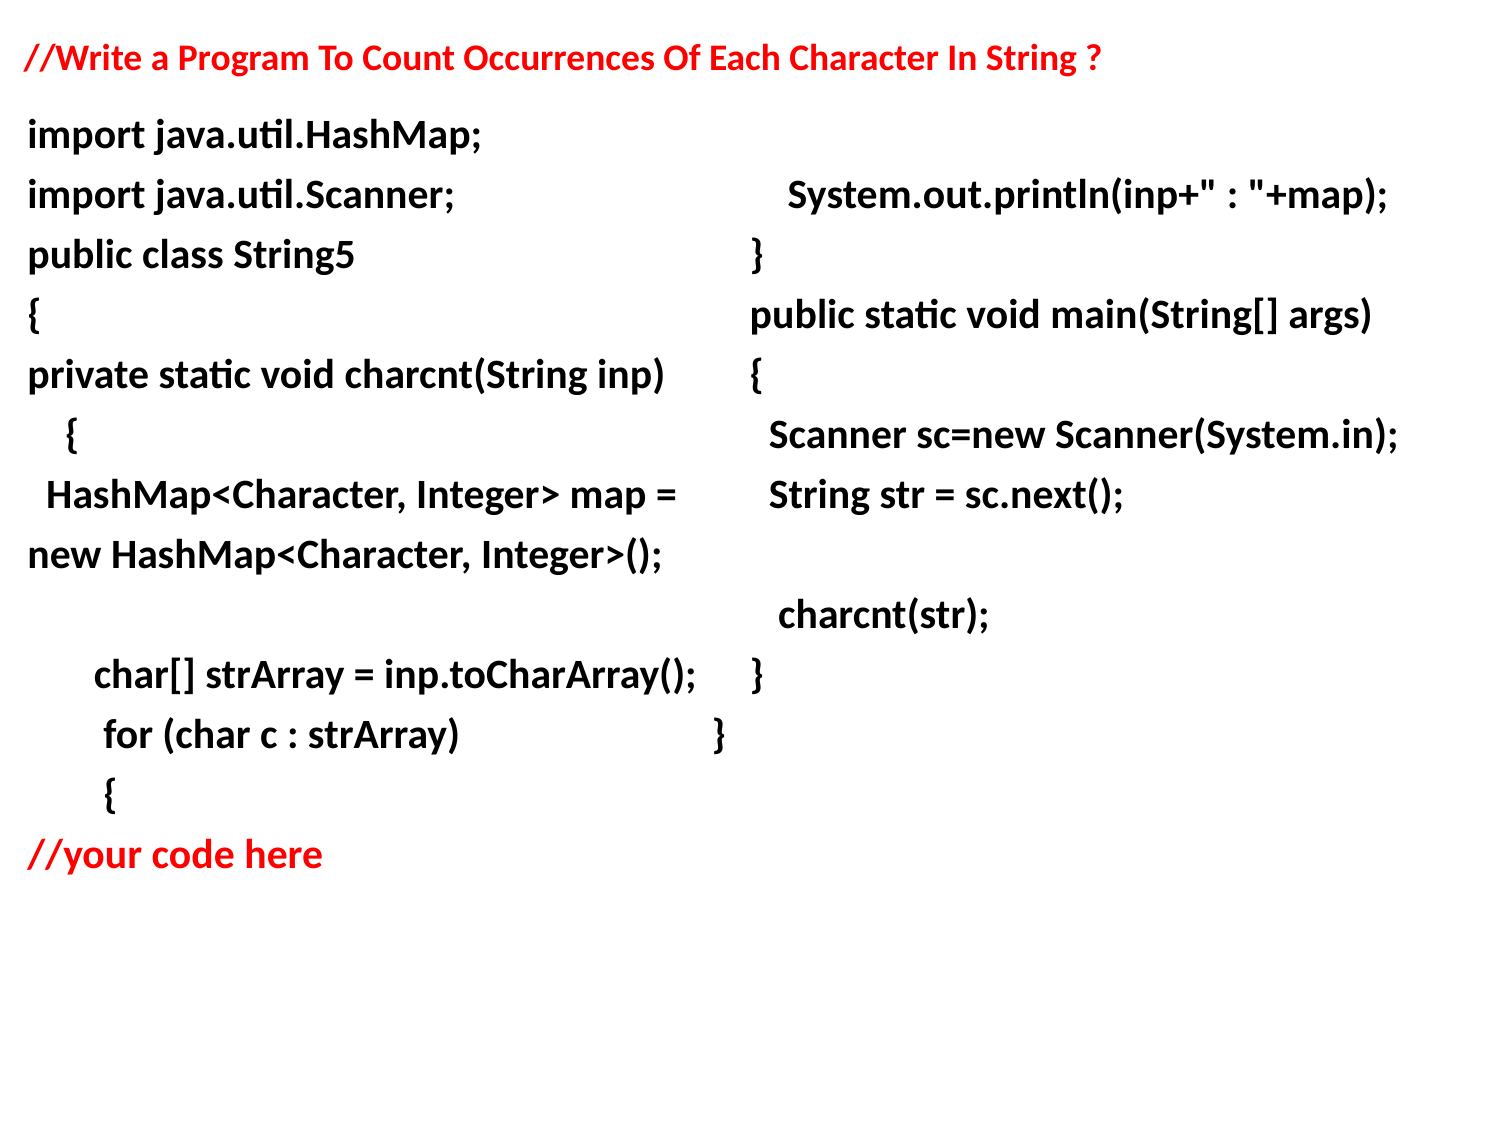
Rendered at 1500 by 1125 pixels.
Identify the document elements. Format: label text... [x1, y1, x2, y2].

subtitle import java.util.HashMap; import java.util.Scanner; public class String5 { private static void charcnt(String inp) { HashMap<Character, Integer> map = new HashMap<Character, Integer>(); char[] strArray = inp.toCharArray(); for (char c : strArray) { //your code here [12, 230, 696, 1071]
text_box System.out.println(inp+" : "+map); } public static void main(String[] args) { Scanner sc=new Scanner(System.in); String str = sc.next(); charcnt(str); } } [696, 89, 1478, 1071]
text_box //Write a Program To Count Occurrences Of Each Character In String ? [0, 16, 1500, 230]
